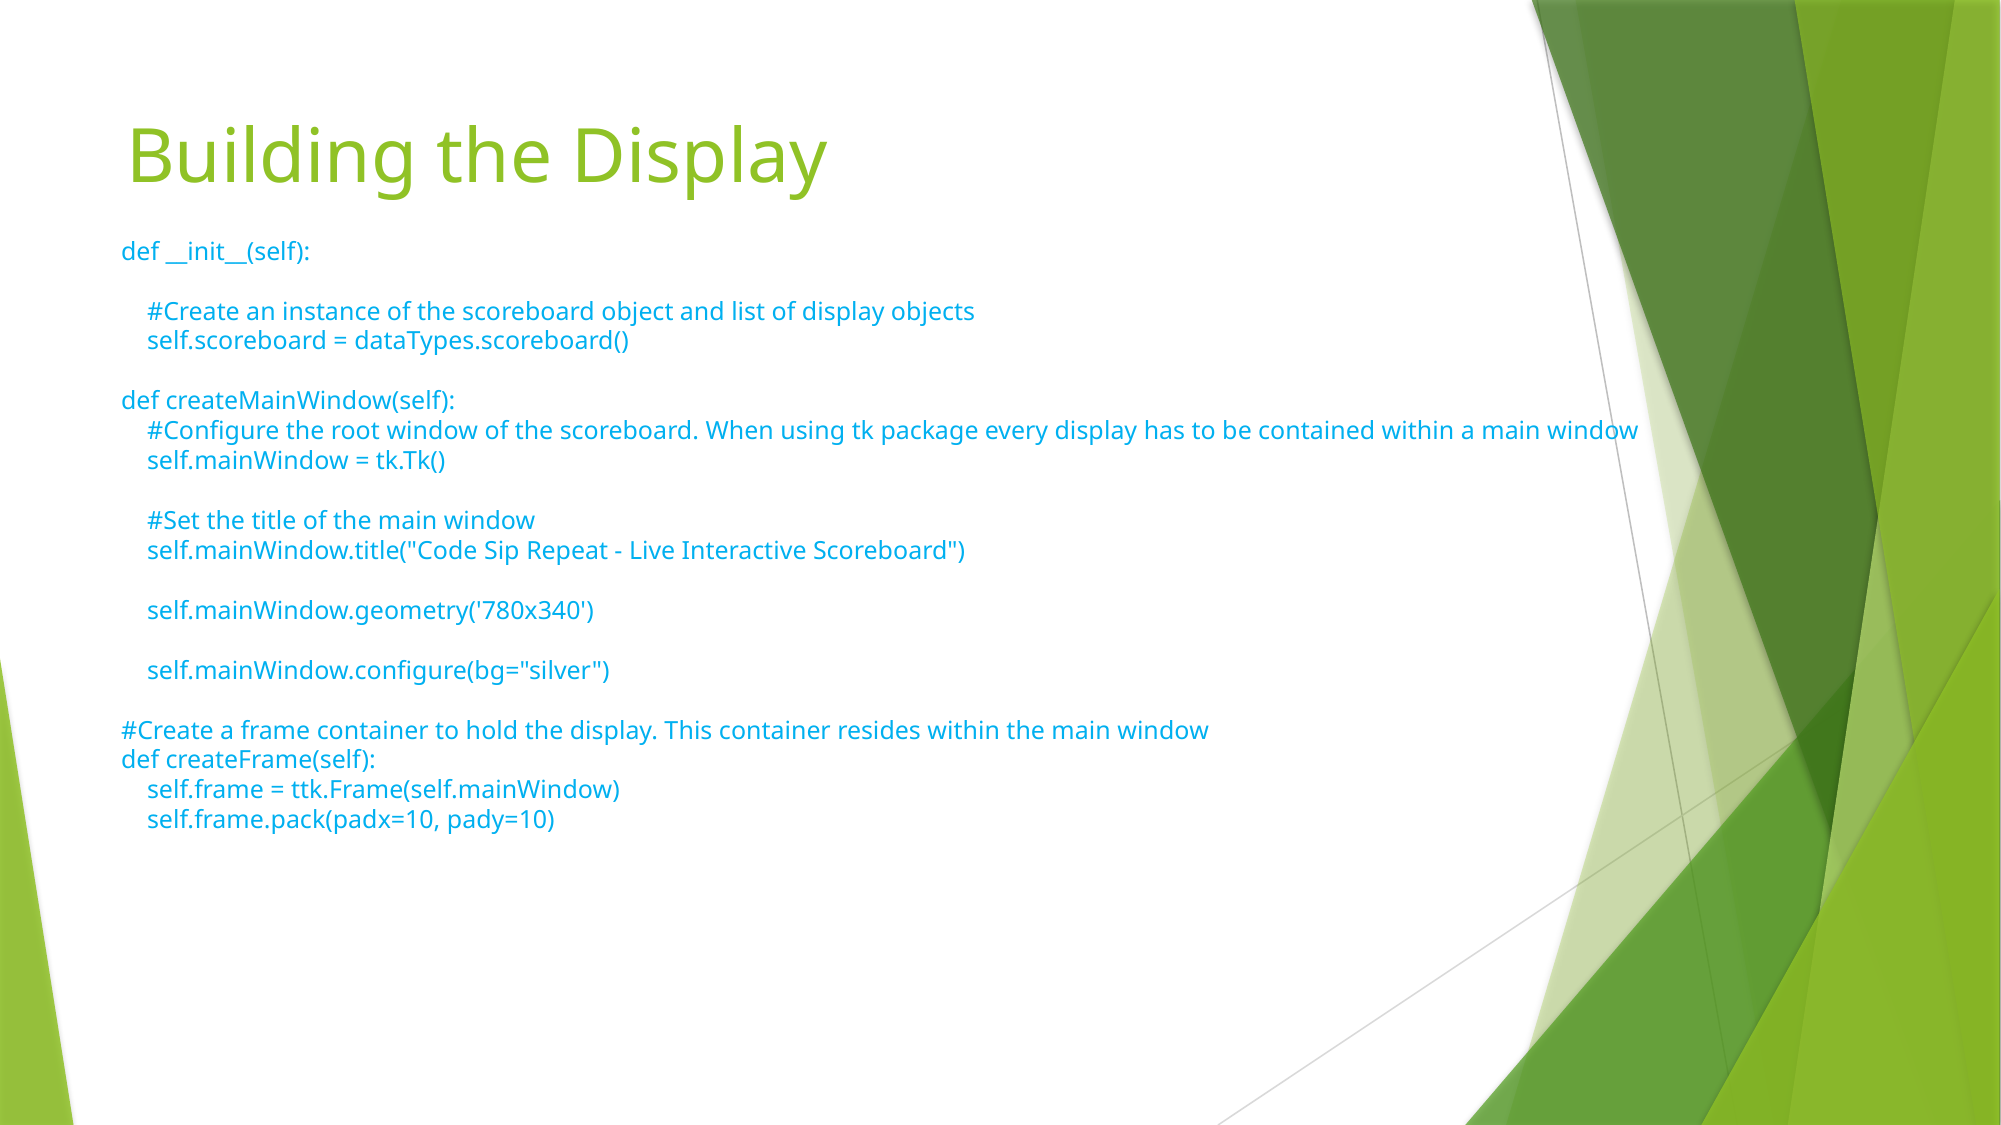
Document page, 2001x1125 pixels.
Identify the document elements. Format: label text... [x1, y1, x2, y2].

text_box def __init__(self): #Create an instance of the scoreboard object and list of display objects self.scoreboard = dataTypes.scoreboard() def createMainWindow(self): #Configure the root window of the scoreboard. When using tk package every display has to be contained within a main window self.mainWindow = tk.Tk() #Set the title of the main window self.mainWindow.title("Code Sip Repeat - Live Interactive Scoreboard") self.mainWindow.geometry('780x340') self.mainWindow.configure(bg="silver") #Create a frame container to hold the display. This container resides within the main window def createFrame(self): self.frame = ttk.Frame(self.mainWindow) self.frame.pack(padx=10, pady=10) [80, 227, 1669, 842]
title Building the Display [111, 99, 1522, 227]
